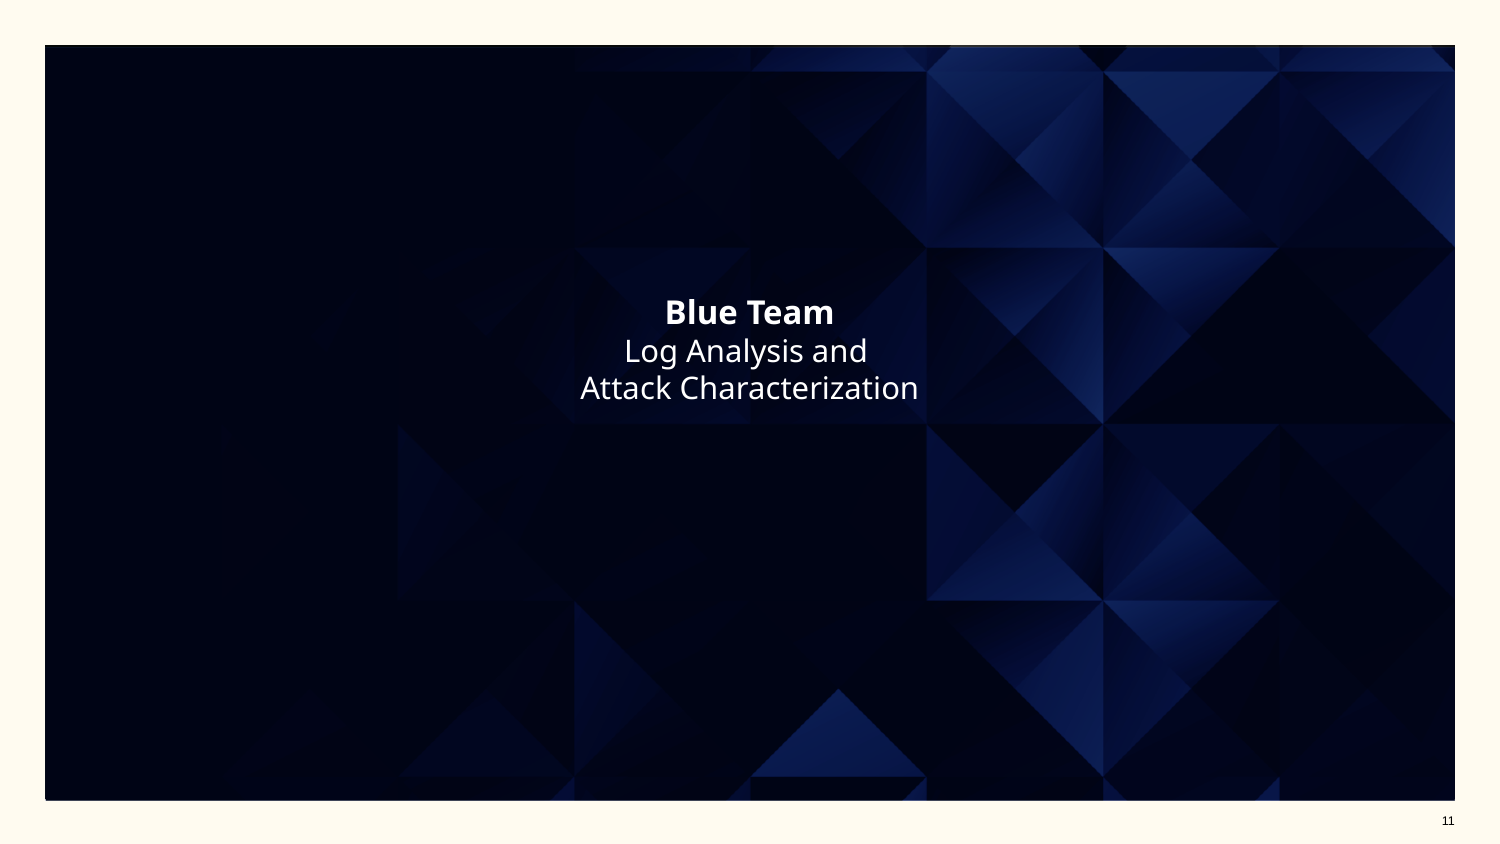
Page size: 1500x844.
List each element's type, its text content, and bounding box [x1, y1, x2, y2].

picture [44, 45, 1456, 802]
text_box ‹#› [1411, 813, 1455, 831]
